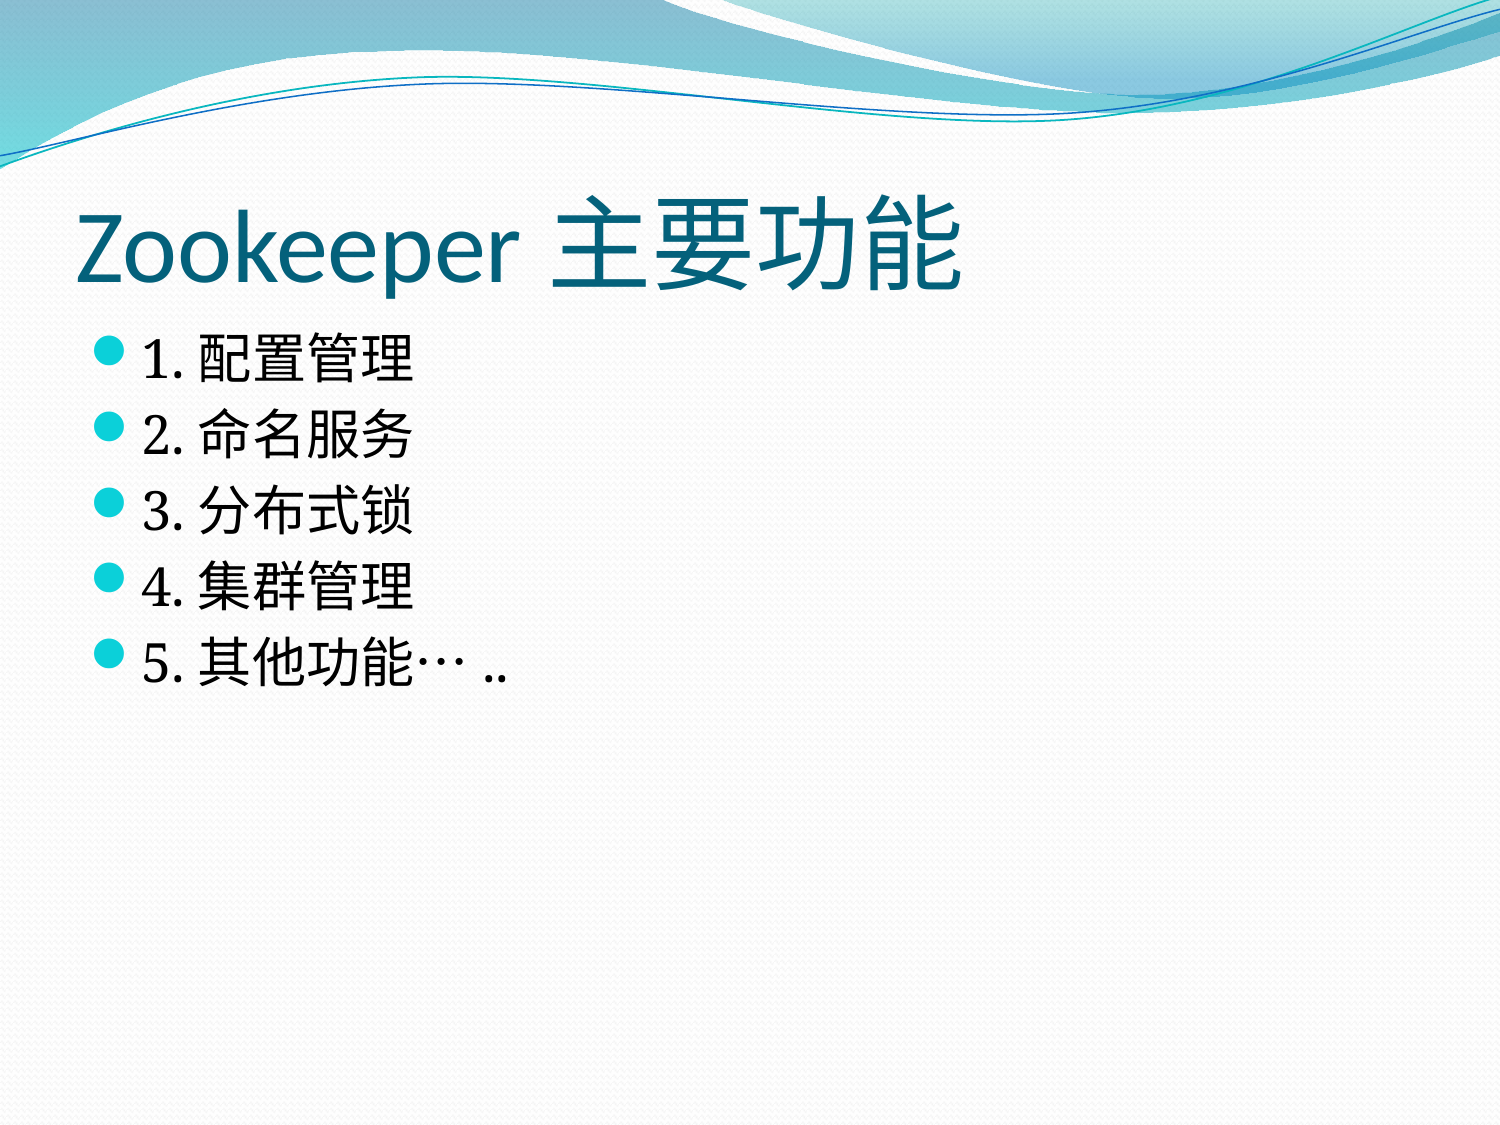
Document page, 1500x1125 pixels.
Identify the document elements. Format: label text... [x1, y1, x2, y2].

list 1.配置管理 2.命名服务 3.分布式锁 4.集群管理 5.其他功能….. [75, 317, 1425, 1038]
title Zookeeper主要功能 [75, 115, 1425, 303]
